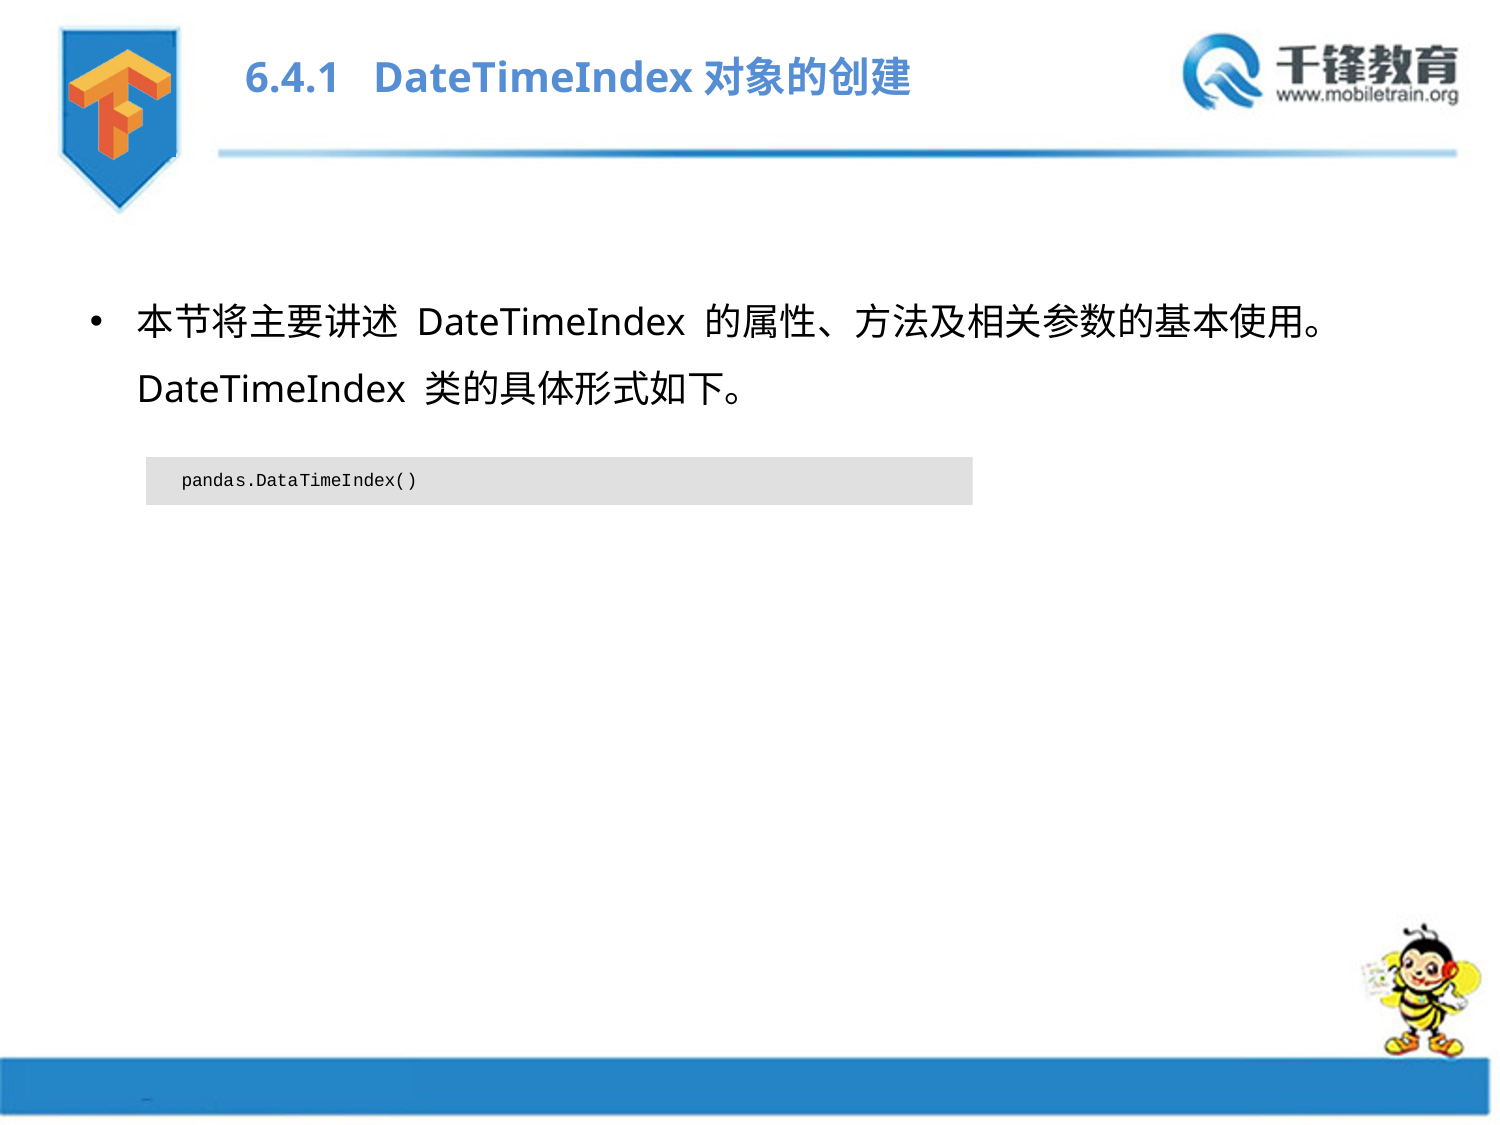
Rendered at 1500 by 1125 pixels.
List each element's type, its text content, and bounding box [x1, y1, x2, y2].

text_box 本节将主要讲述 DateTimeIndex 的属性、方法及相关参数的基本使用。 DateTimeIndex 类的具体形式如下。 [0, 267, 1500, 418]
picture [0, 418, 1500, 1125]
text_box 6.4.1 DateTimeIndex对象的创建 [230, 29, 1069, 122]
picture [0, 0, 1500, 267]
